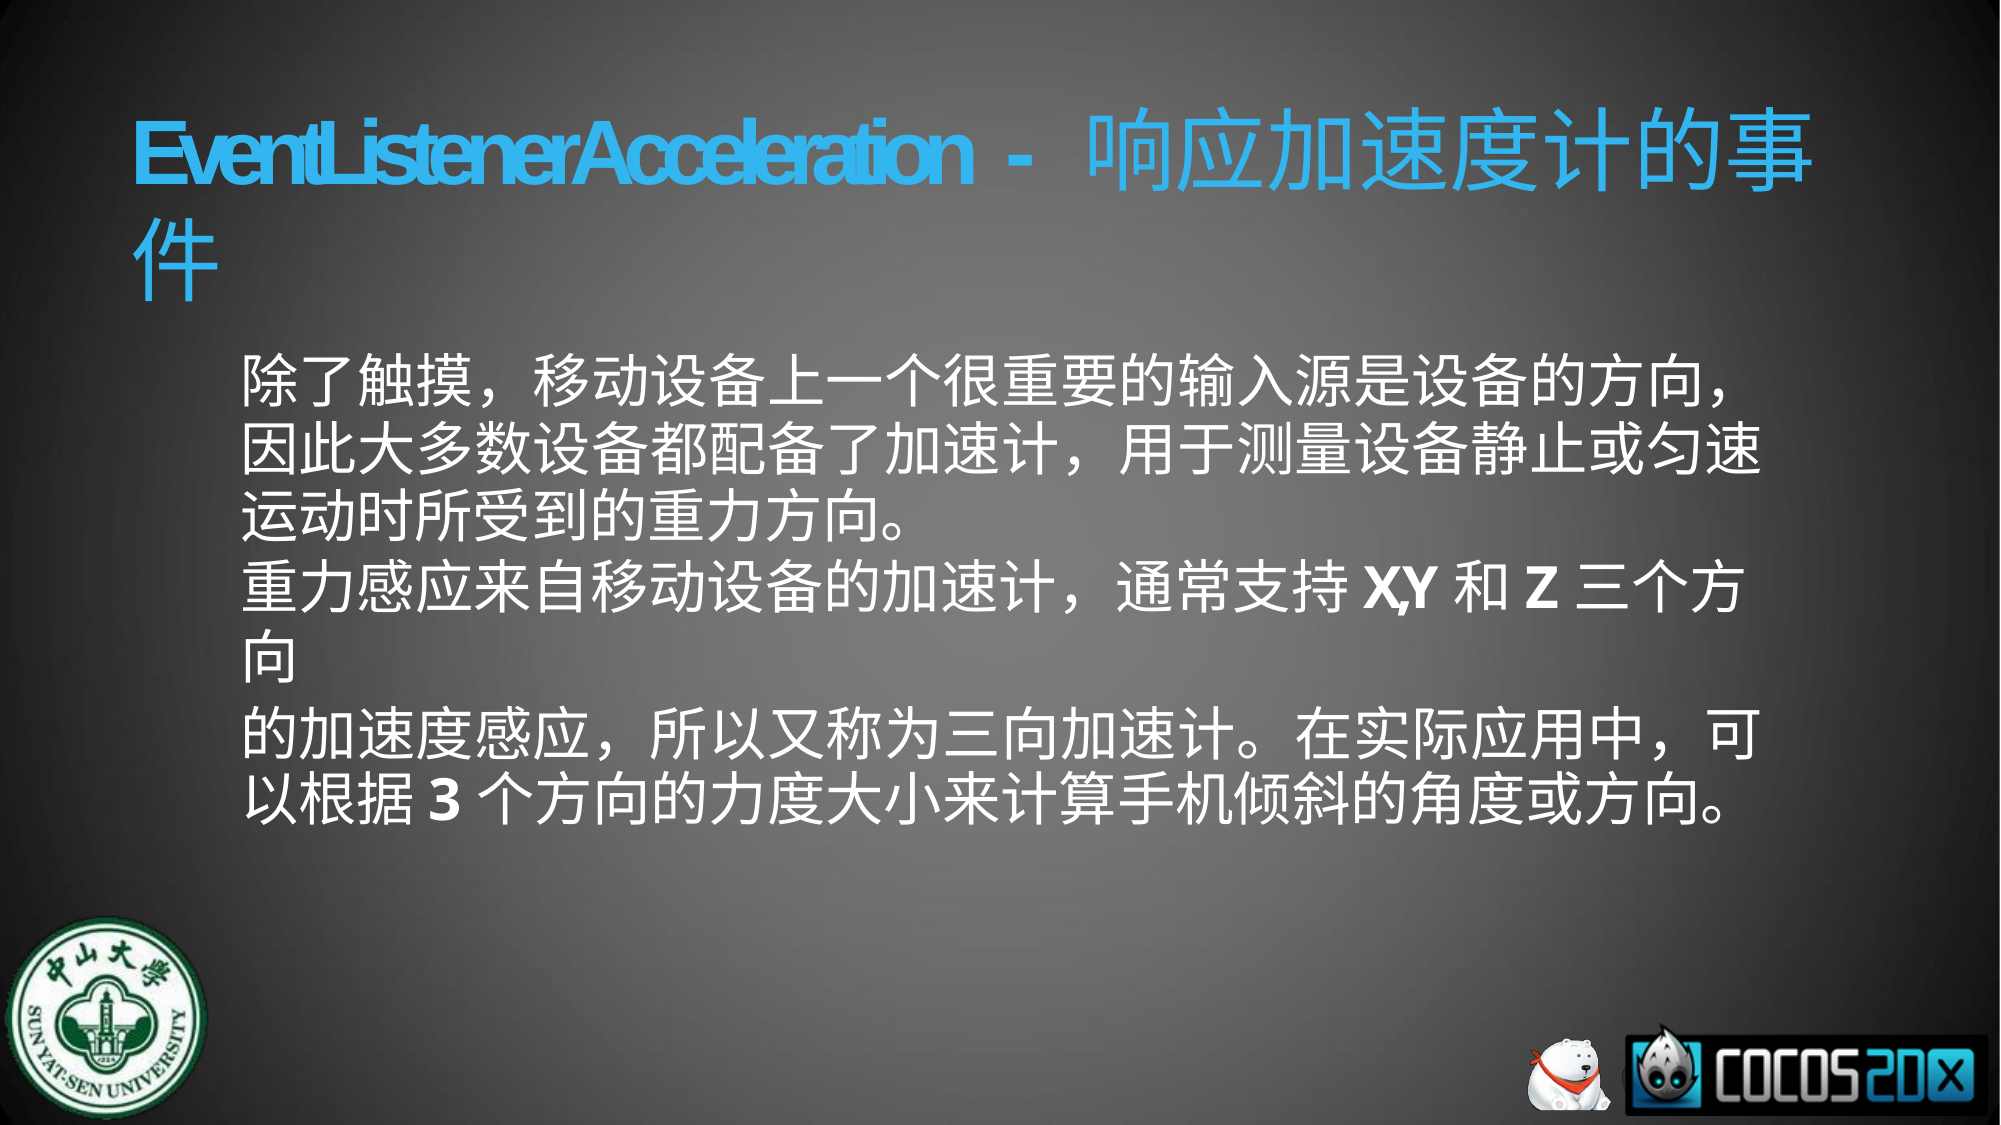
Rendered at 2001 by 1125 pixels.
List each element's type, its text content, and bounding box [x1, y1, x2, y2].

text_box [1519, 1034, 1625, 1115]
text_box [0, 905, 260, 1125]
text_box 除了触摸，移动设备上一个很重要的输入源是设备的方向， 因此大多数设备都配备了加速计，用于测量设备静止或匀速 运动时所受到的重力方向。 重力感应来自移动设备的加速计，通常支持X,Y和Z三个方向 的加速度感应，所以又称为三向加速计。在实际应用中，可 以根据3个方向的力度大小来计算手机倾斜的角度或方向。 [237, 344, 1764, 832]
picture [0, 0, 2000, 1125]
title EventListenerAcceleration - 响应加速度计的事件 [128, 90, 1858, 313]
text_box [1625, 1023, 1989, 1116]
